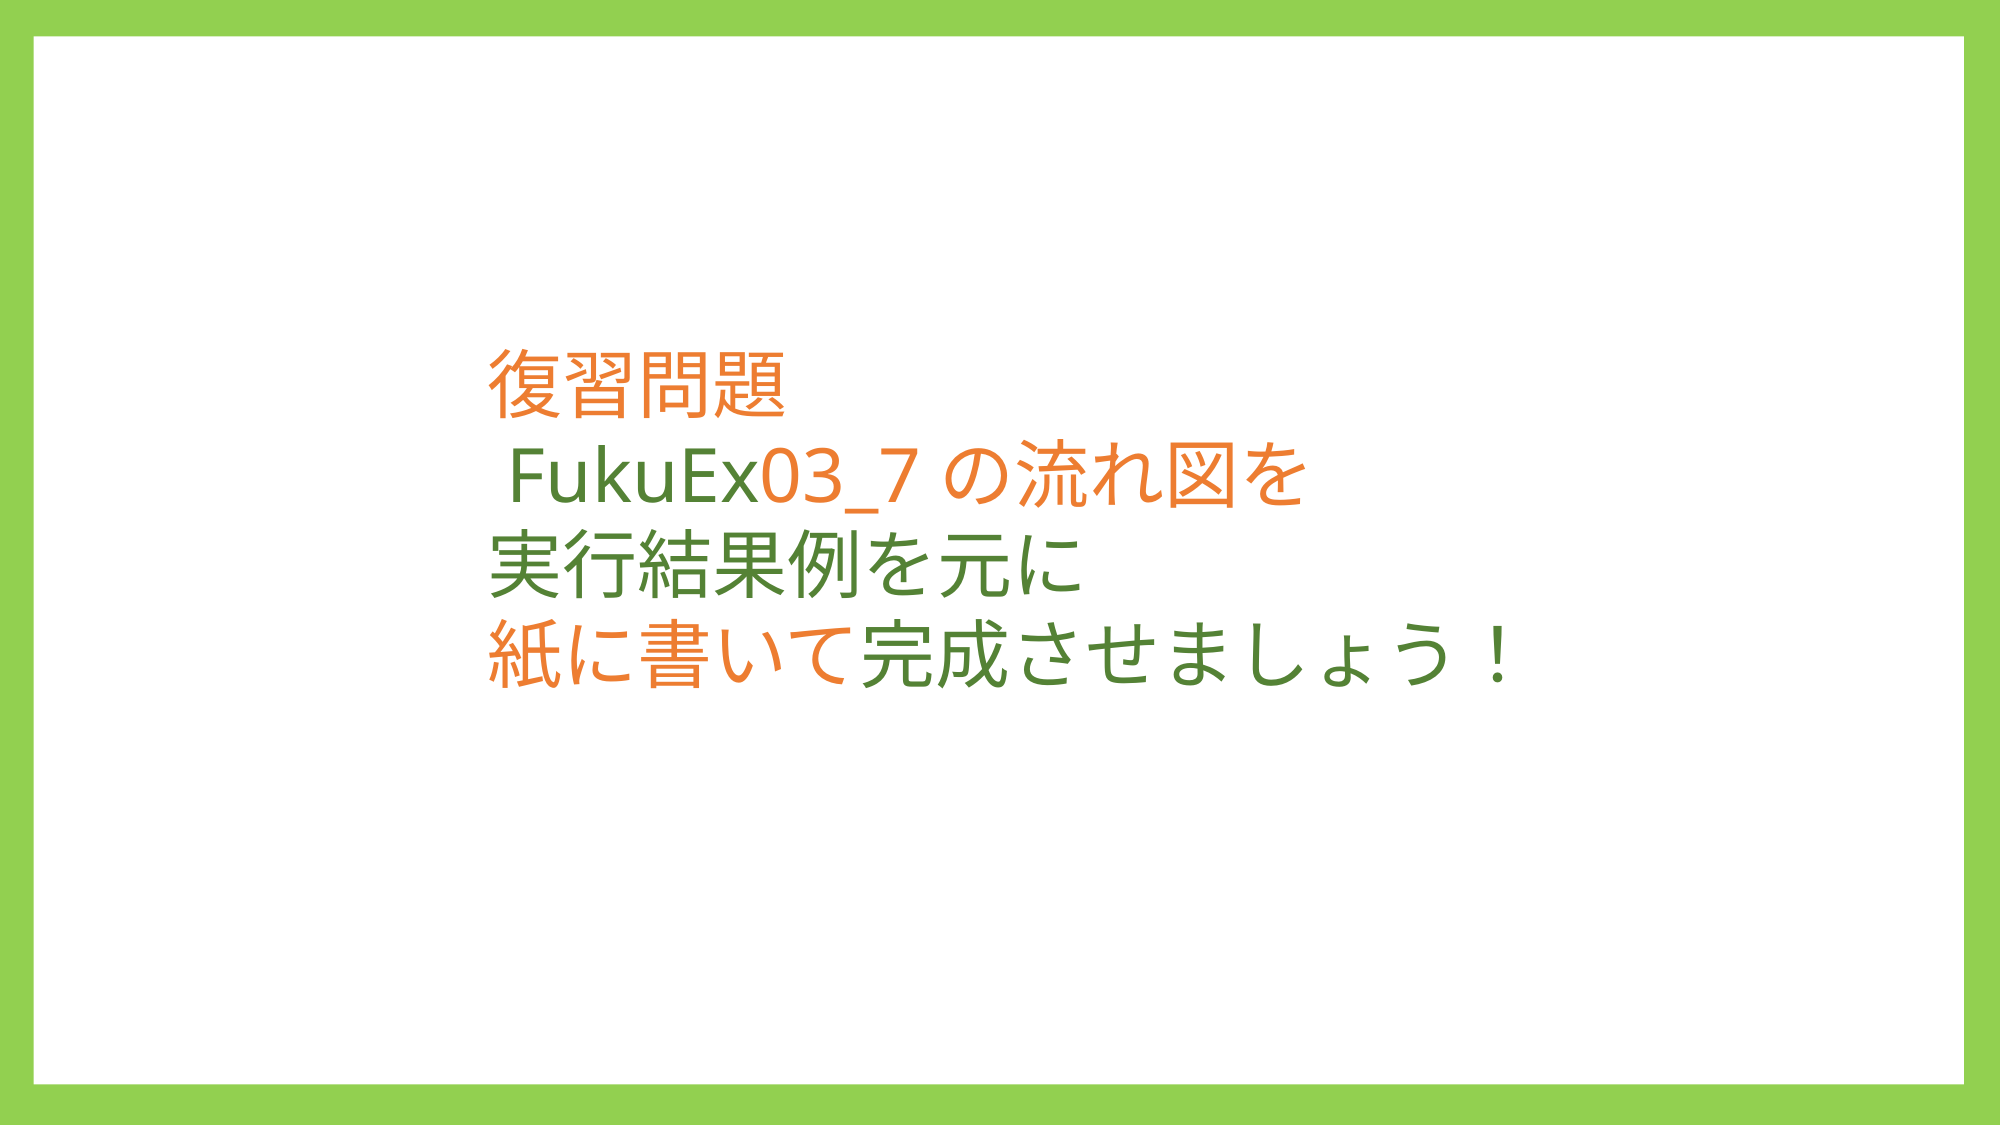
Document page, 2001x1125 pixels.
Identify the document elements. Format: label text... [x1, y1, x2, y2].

text_box 復習問題 FukuEx03_7の流れ図を 実行結果例を元に 紙に書いて完成させましょう！ [472, 330, 1550, 706]
